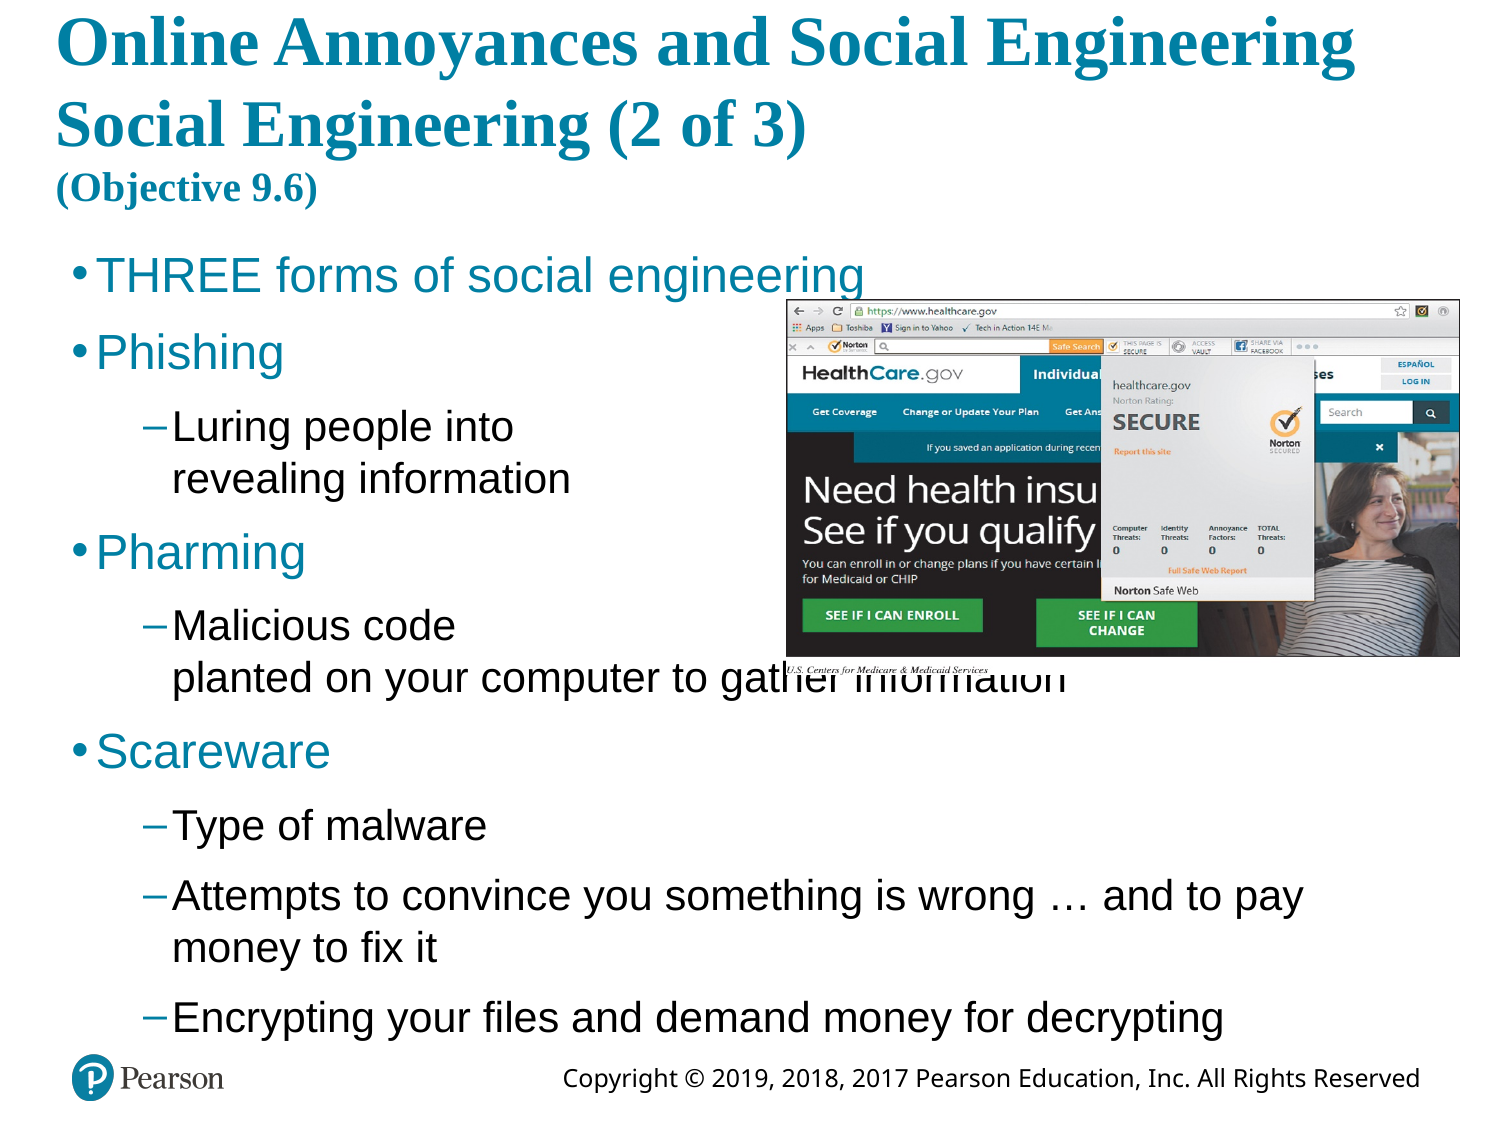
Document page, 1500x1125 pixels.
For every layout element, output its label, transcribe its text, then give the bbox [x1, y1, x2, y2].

list THREE forms of social engineering Phishing Luring people into revealing information Pharming Malicious code planted on your computer to gather information Scareware Type of malware Attempts to convince you something is wrong … and to pay money to fix it Encrypting your files and demand money for decrypting [40, 227, 1438, 1066]
picture [72, 1087, 83, 1101]
picture [786, 299, 1460, 676]
picture [1321, 401, 1449, 424]
title Online Annoyances and Social Engineering Social Engineering (2 of 3) (Objective 9.6) [40, 0, 1466, 225]
picture [98, 1066, 224, 1101]
picture [89, 1066, 106, 1088]
